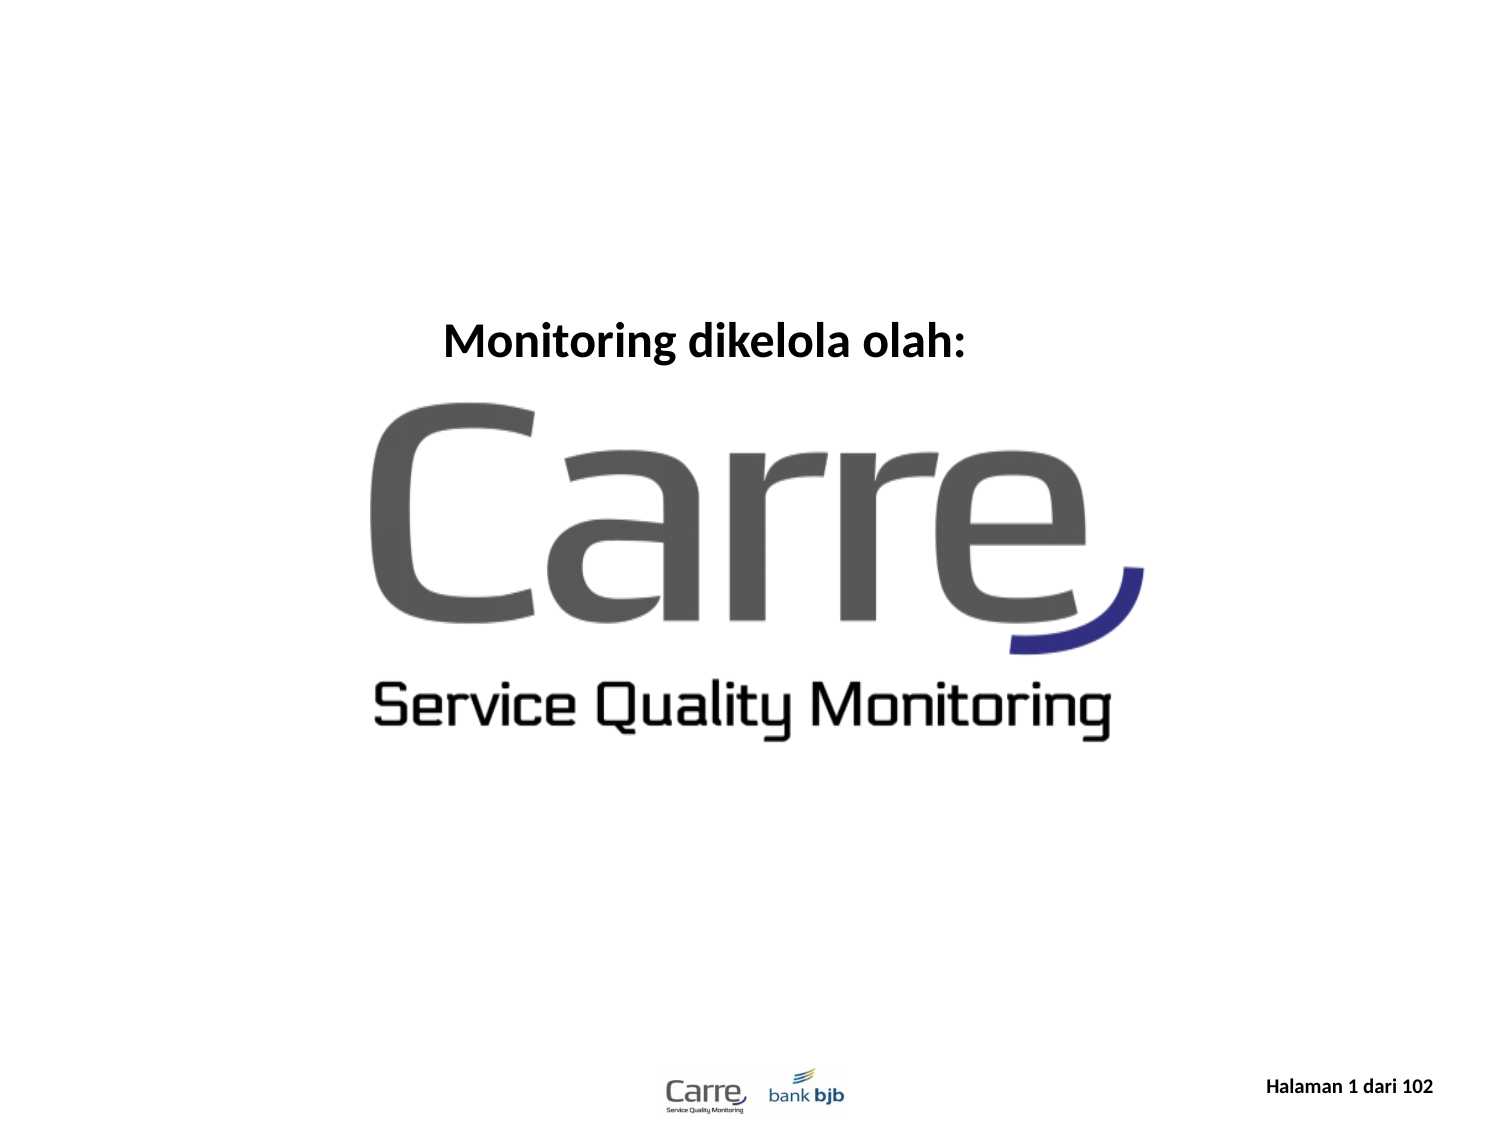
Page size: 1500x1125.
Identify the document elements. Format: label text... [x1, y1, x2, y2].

picture [659, 1064, 848, 1118]
text_box Monitoring dikelola olah: [428, 299, 982, 373]
picture [337, 374, 1163, 773]
text_box Halaman 1 dari 102 [1251, 1065, 1449, 1105]
